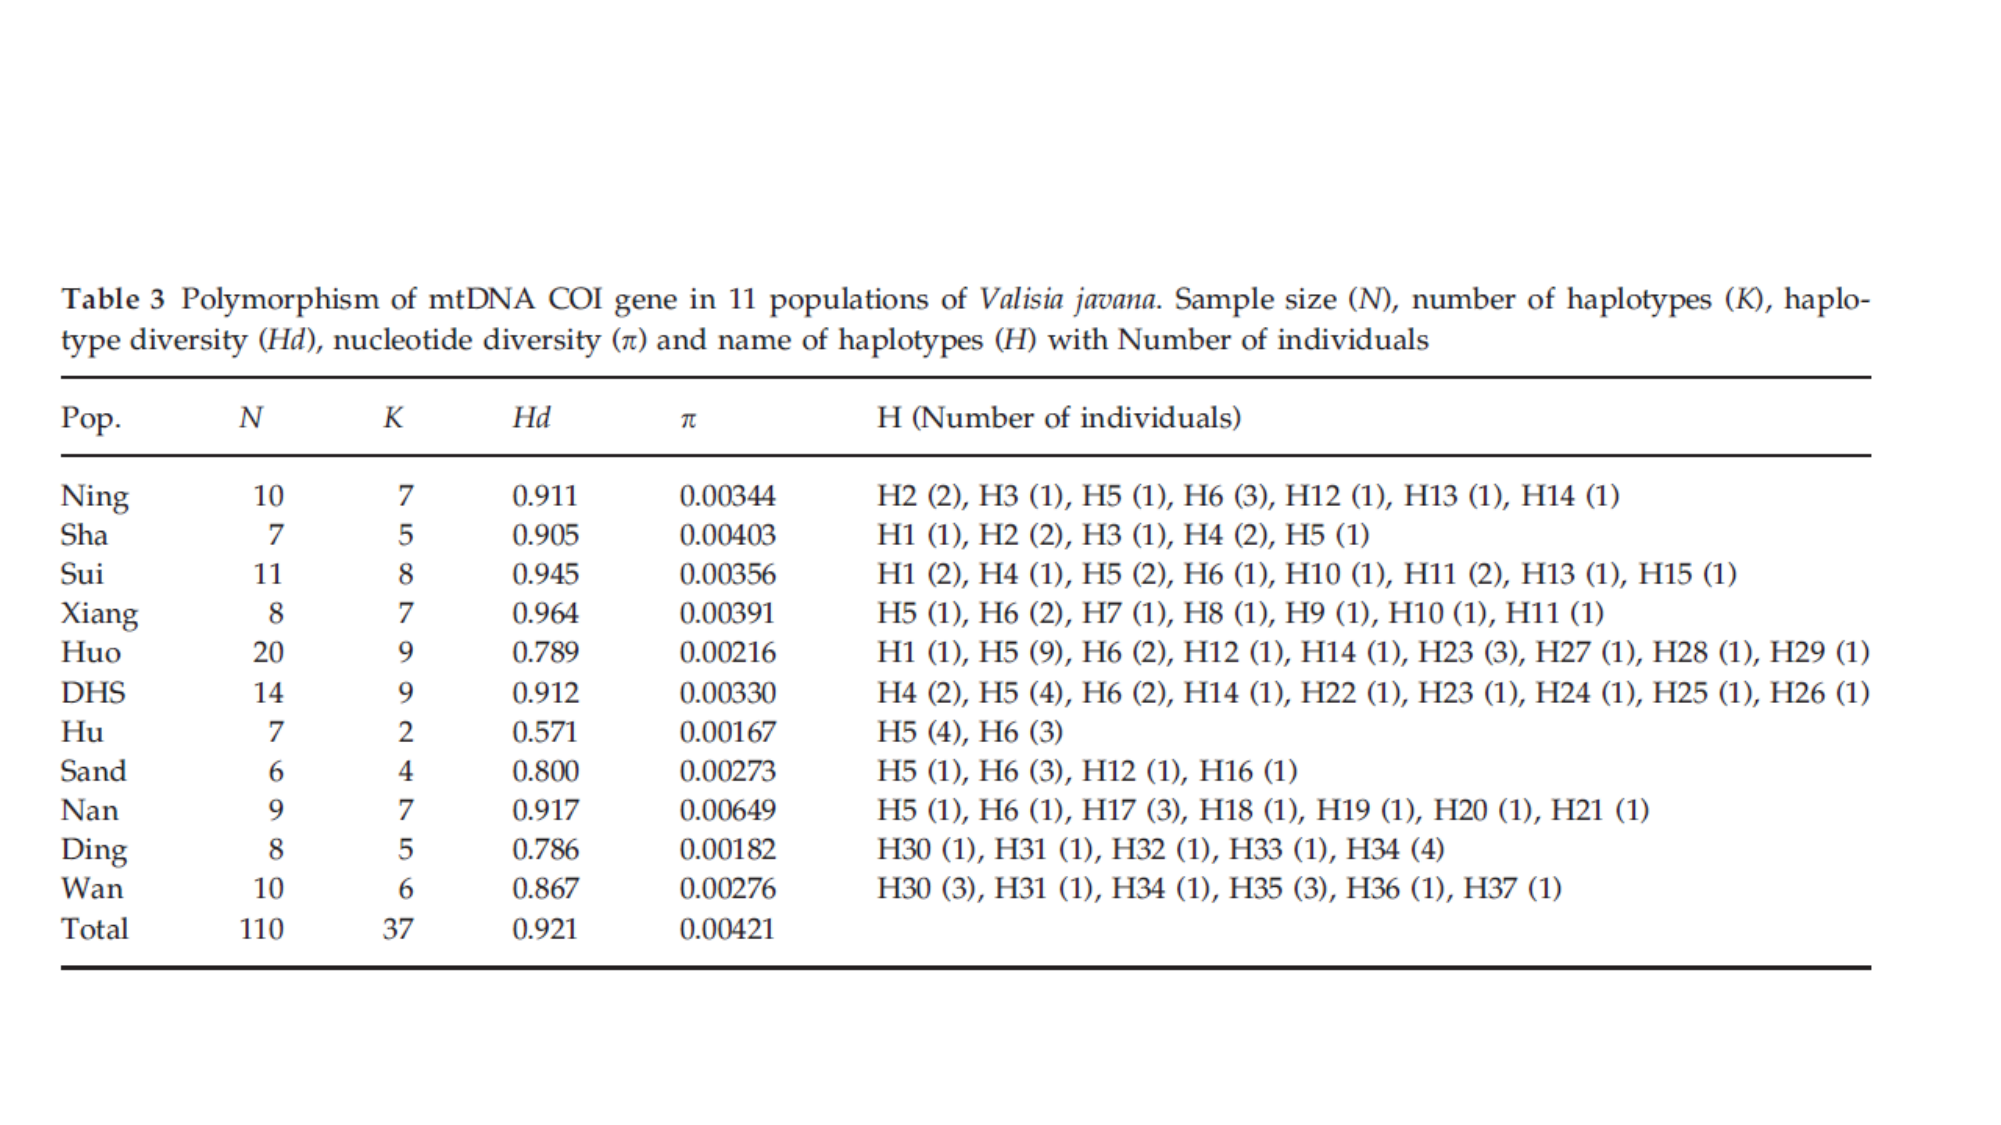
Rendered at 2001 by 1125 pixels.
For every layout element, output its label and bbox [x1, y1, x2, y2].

picture [55, 276, 1892, 986]
